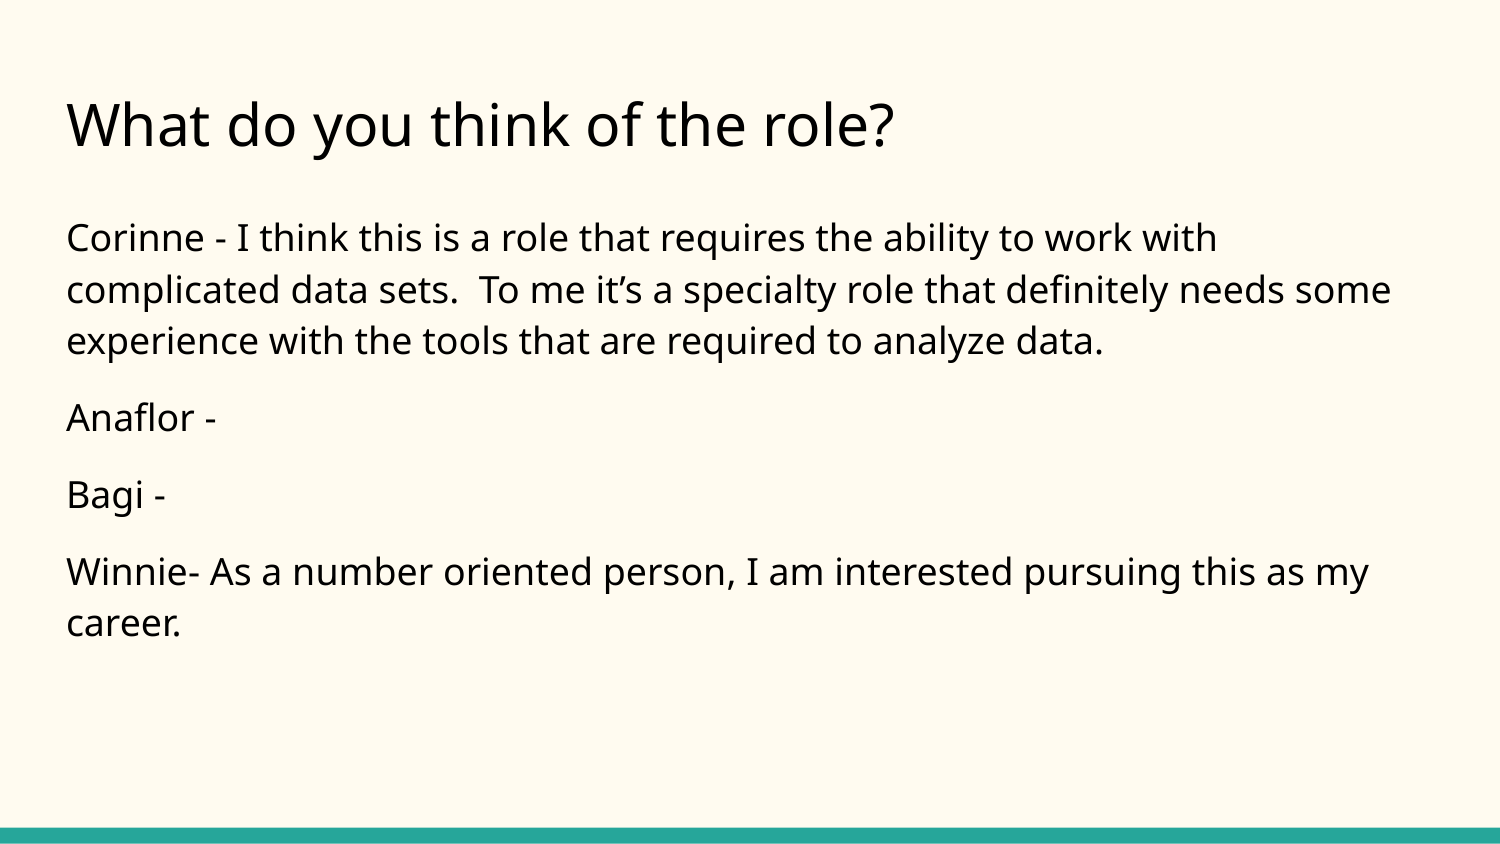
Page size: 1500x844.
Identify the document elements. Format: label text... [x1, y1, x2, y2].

title What do you think of the role? [51, 72, 1449, 174]
list Corinne - I think this is a role that requires the ability to work with complicated data sets. To me it’s a specialty role that definitely needs some experience with the tools that are required to analyze data. Anaflor - Bagi - Winnie- As a number oriented person, I am interested pursuing this as my career. [51, 192, 1449, 750]
